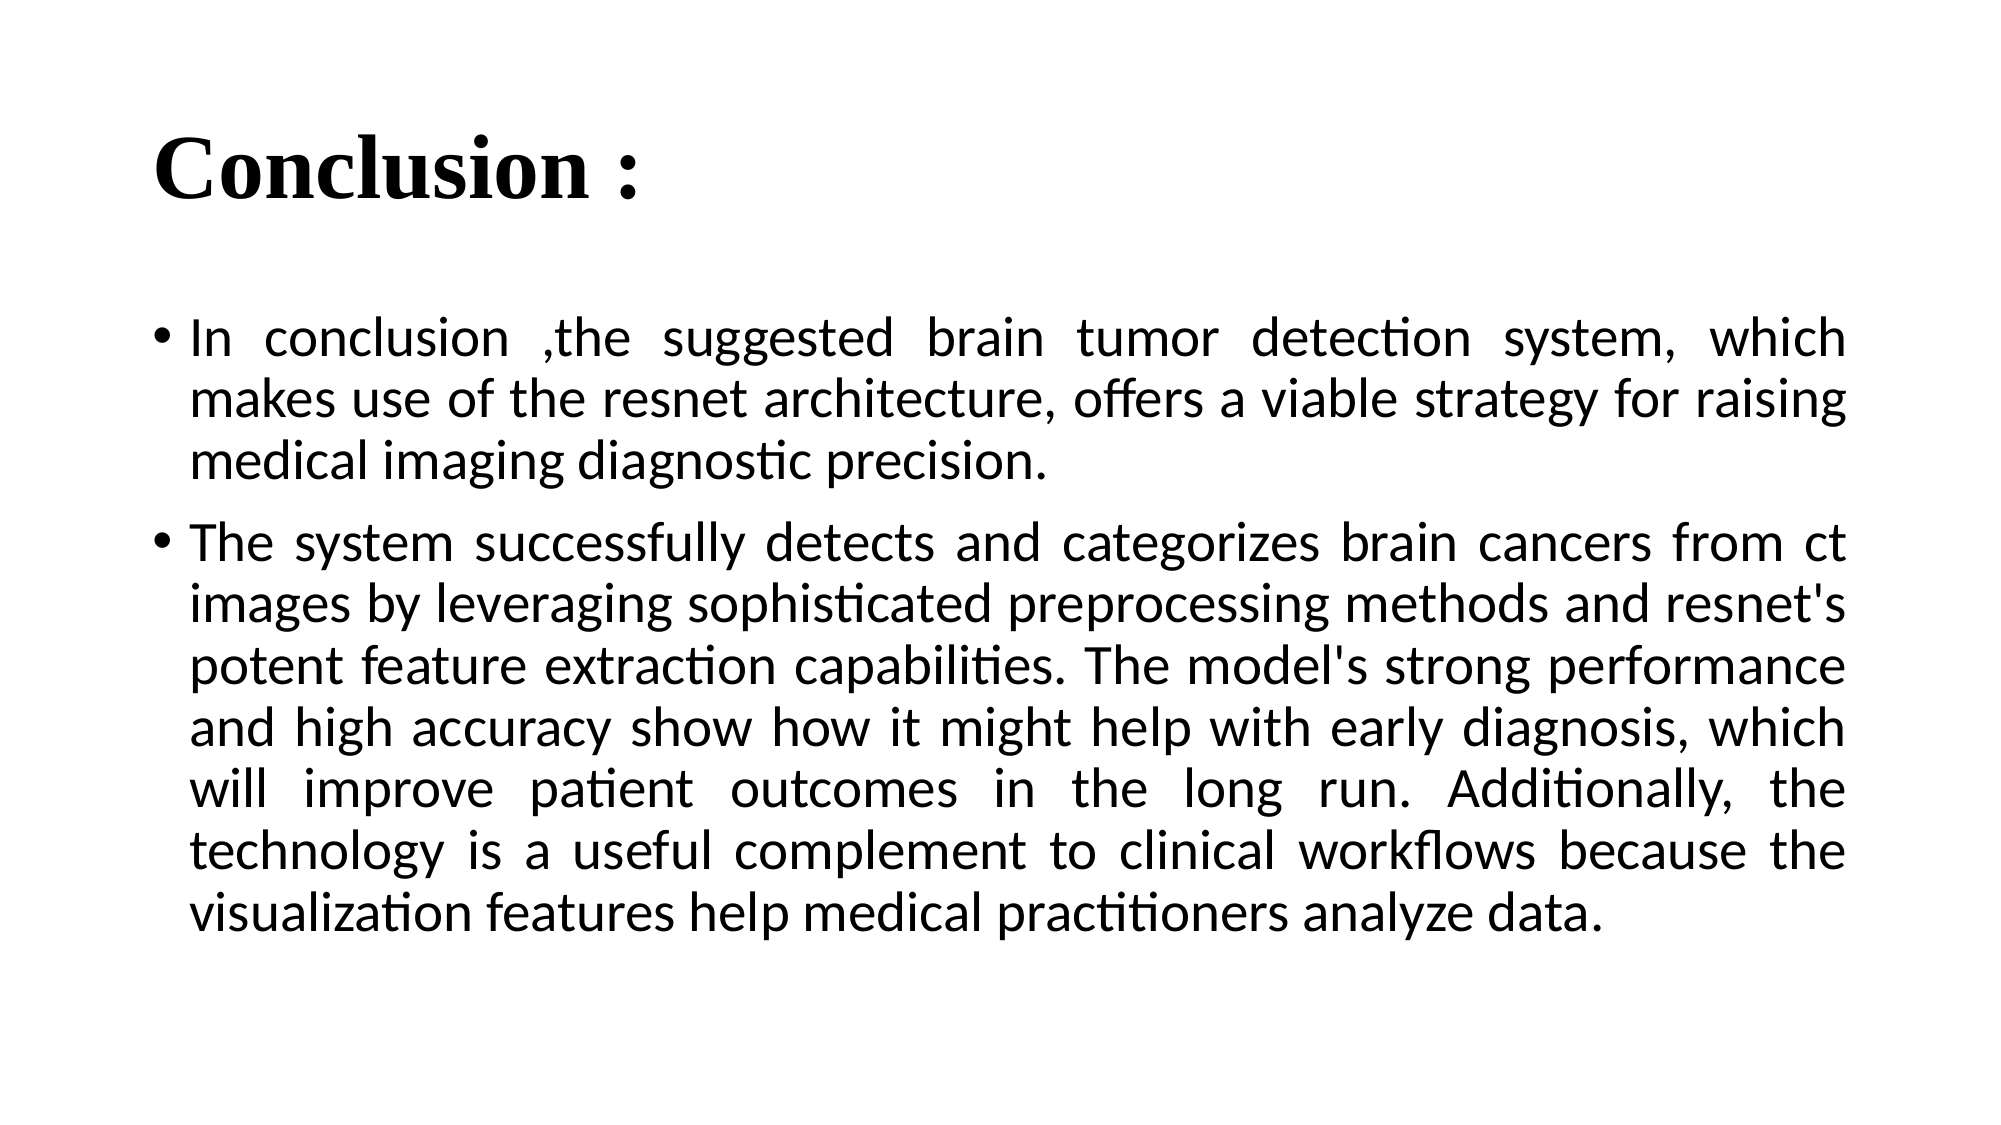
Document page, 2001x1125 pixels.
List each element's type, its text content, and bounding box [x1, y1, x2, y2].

list In conclusion ,the suggested brain tumor detection system, which makes use of the resnet architecture, offers a viable strategy for raising medical imaging diagnostic precision. The system successfully detects and categorizes brain cancers from ct images by leveraging sophisticated preprocessing methods and resnet's potent feature extraction capabilities. The model's strong performance and high accuracy show how it might help with early diagnosis, which will improve patient outcomes in the long run. Additionally, the technology is a useful complement to clinical workflows because the visualization features help medical practitioners analyze data. [137, 299, 1863, 1014]
title Conclusion : [137, 59, 1863, 278]
